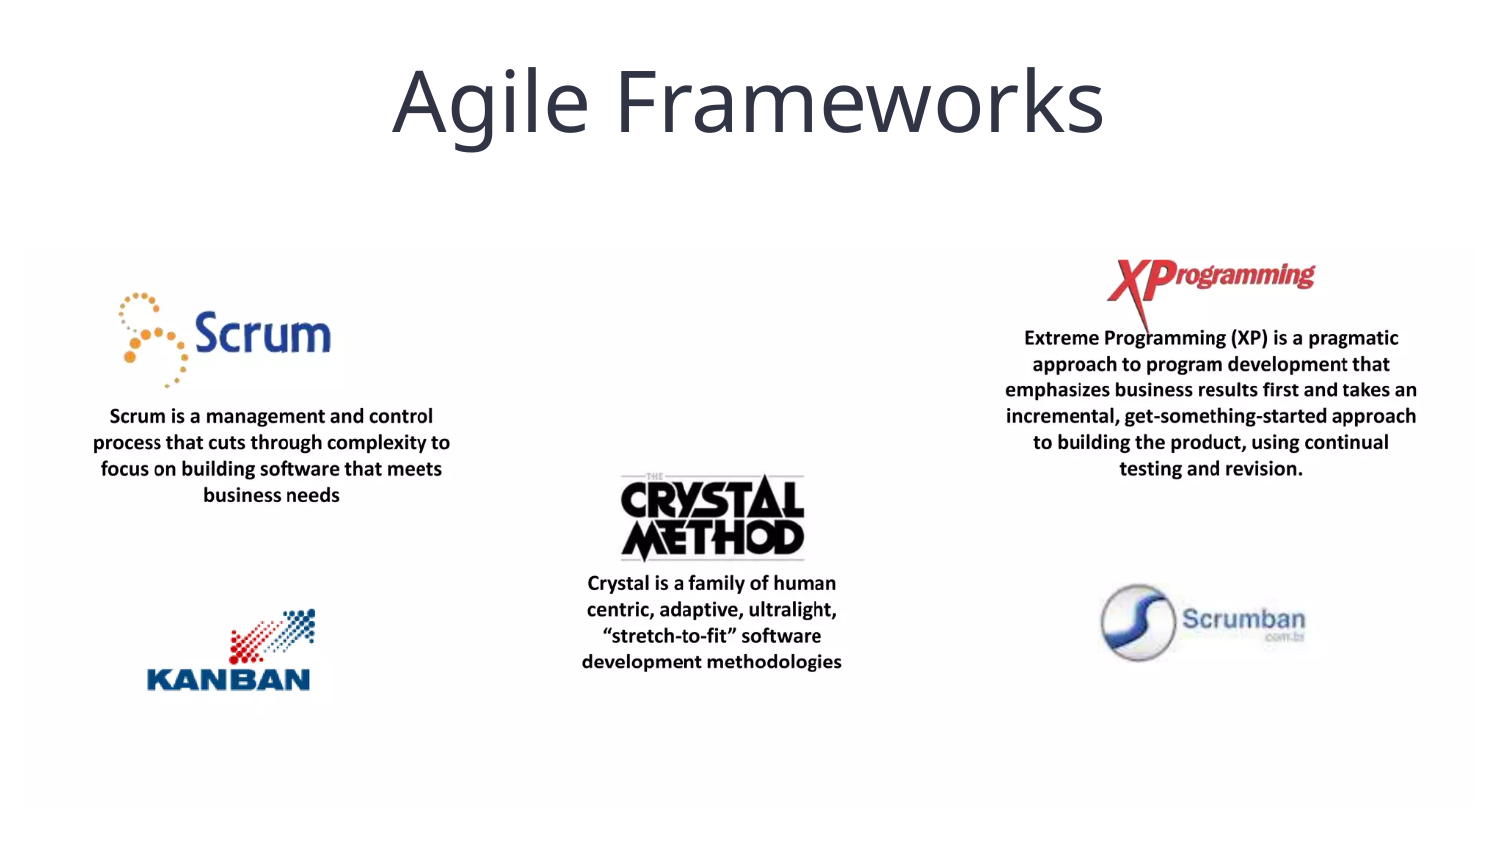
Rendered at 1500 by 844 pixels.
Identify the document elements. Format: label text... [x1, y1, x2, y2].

title Agile Frameworks [0, 0, 1500, 165]
picture [24, 246, 1476, 806]
